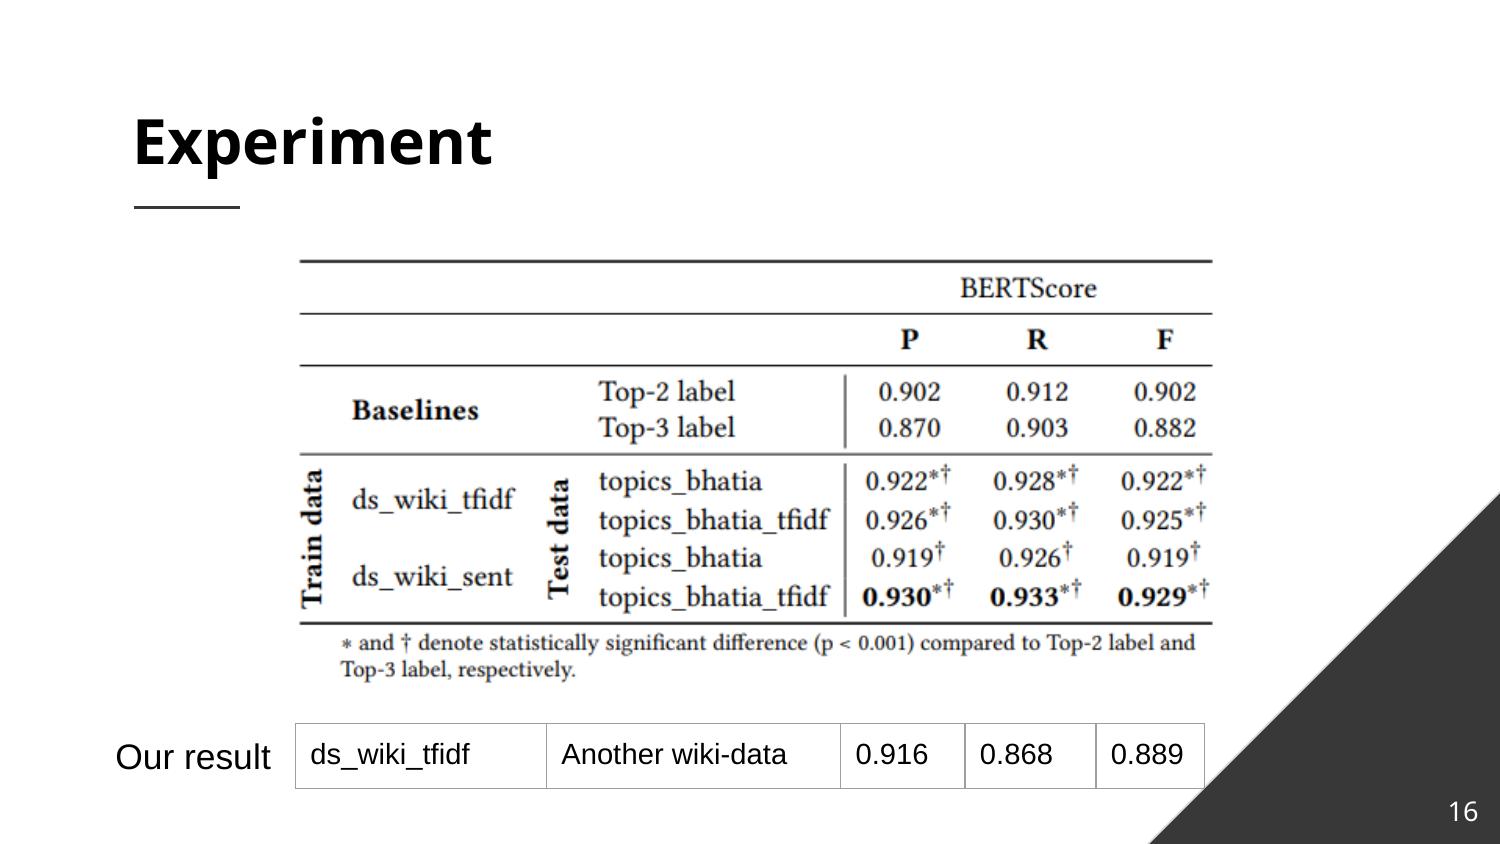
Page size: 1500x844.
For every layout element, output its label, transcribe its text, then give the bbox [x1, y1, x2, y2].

text_box Our result [100, 719, 296, 792]
slide_number ‹#› [1403, 779, 1494, 844]
picture [273, 235, 1227, 694]
table_header 0.916 [841, 724, 964, 788]
table_header ds_wiki_tfidf [296, 724, 546, 788]
table_header 0.868 [966, 724, 1095, 788]
title Experiment [116, 87, 1064, 174]
list [116, 233, 1383, 769]
table_header Another wiki-data [547, 724, 840, 788]
table_header 0.889 [1097, 724, 1204, 788]
